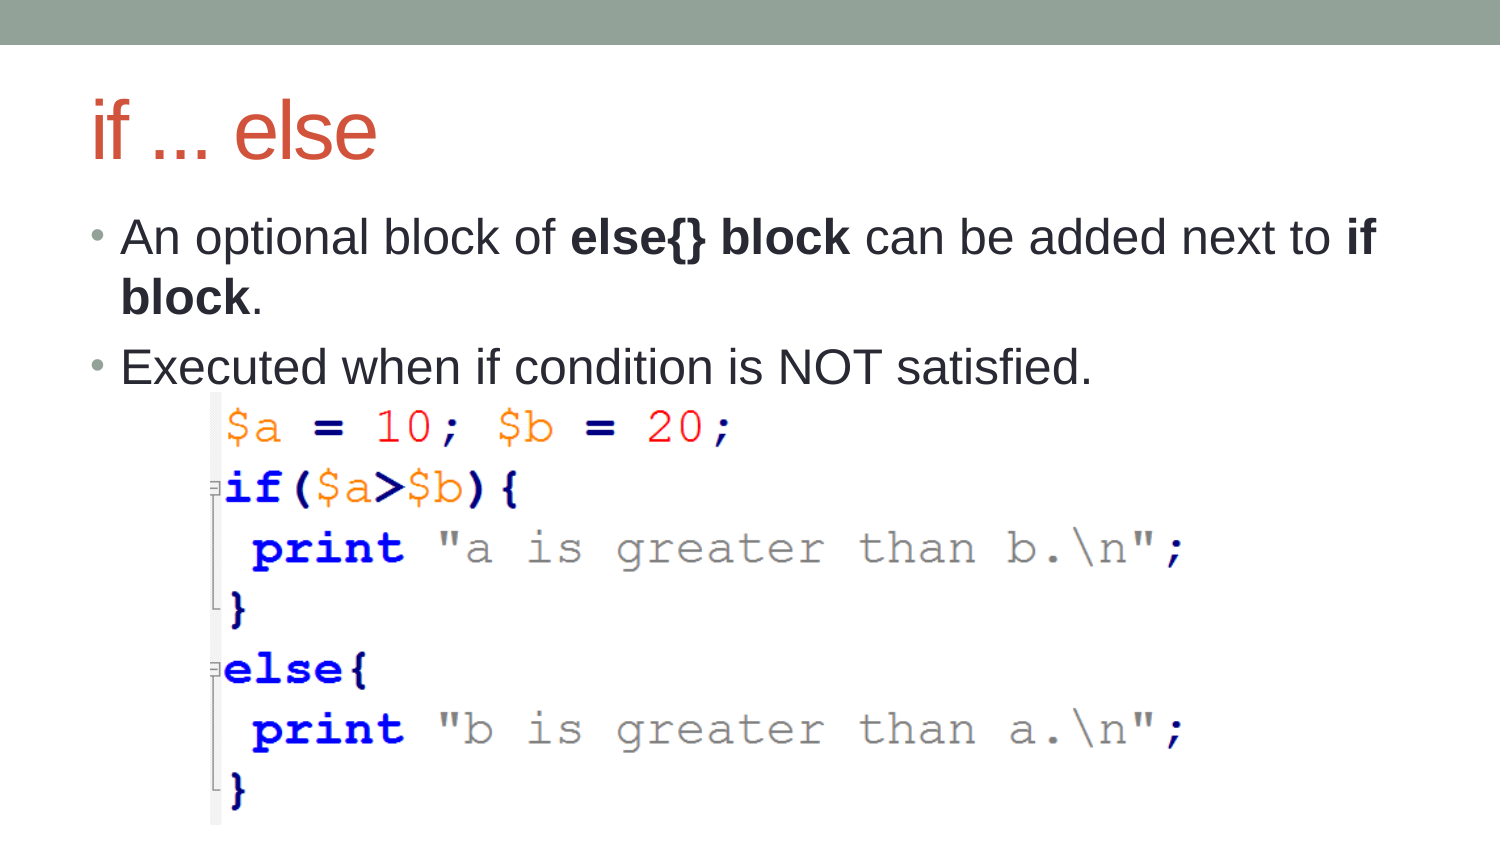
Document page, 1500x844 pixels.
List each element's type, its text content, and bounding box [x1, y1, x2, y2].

list An optional block of else{} block can be added next to if block. Executed when if condition is NOT satisfied. [75, 196, 1425, 797]
picture [209, 392, 1194, 826]
title if ... else [75, 65, 1425, 188]
